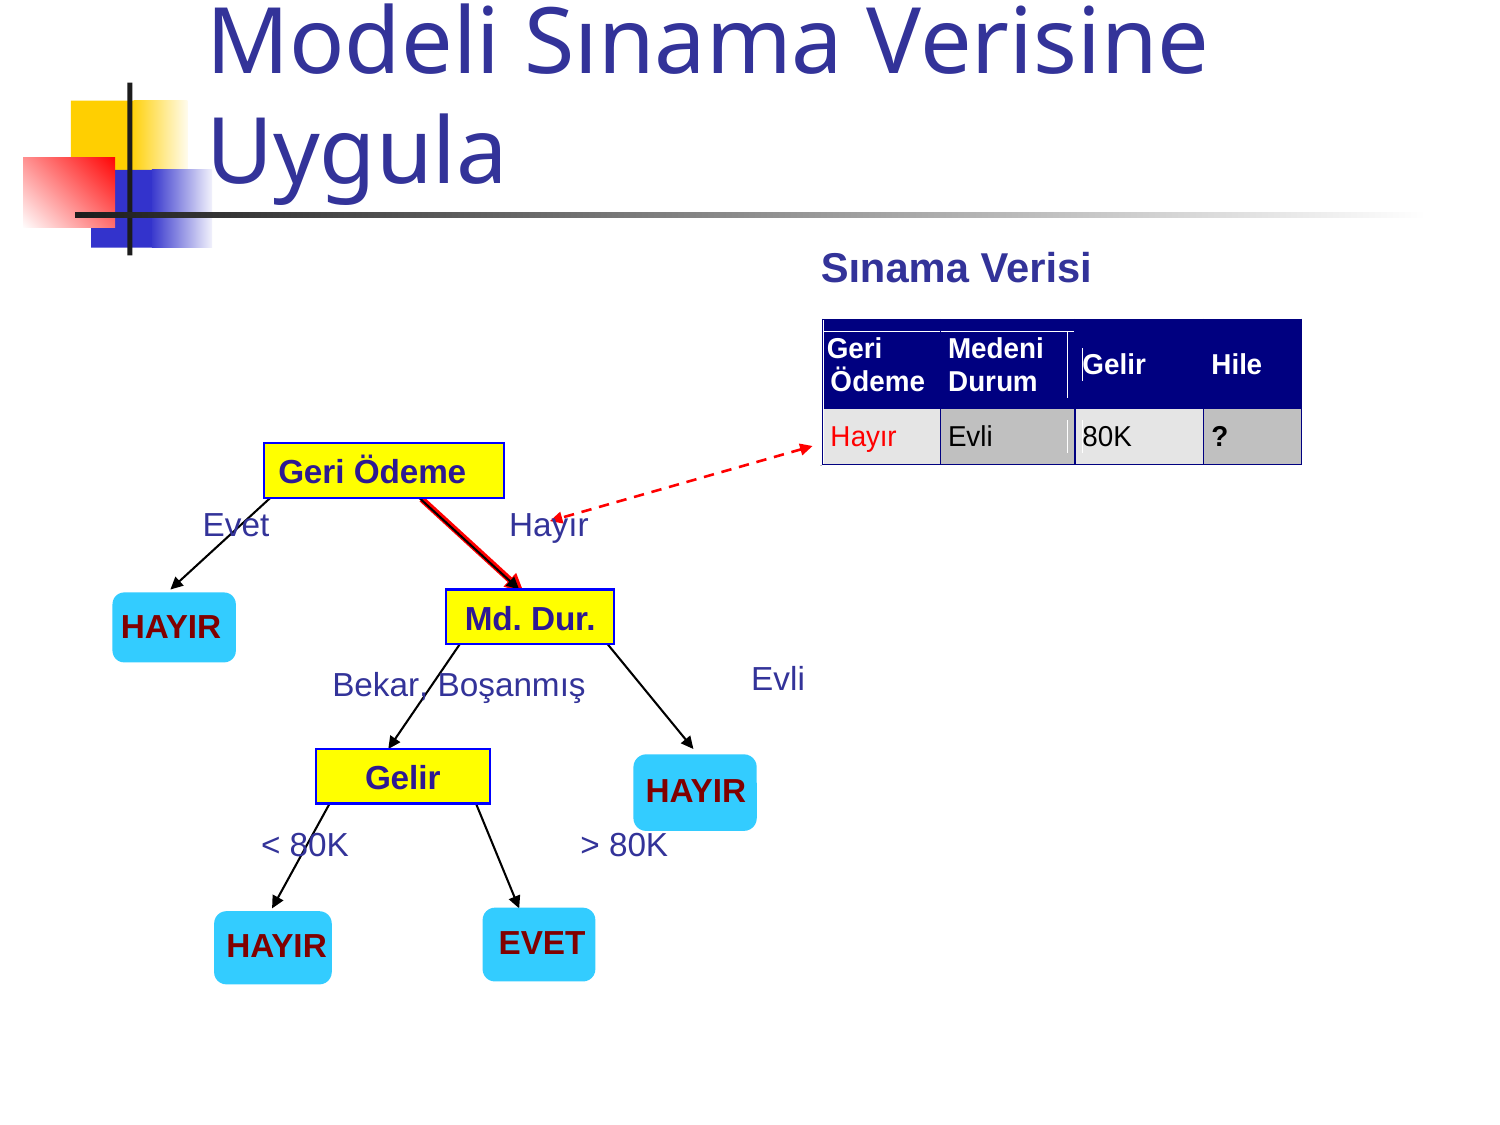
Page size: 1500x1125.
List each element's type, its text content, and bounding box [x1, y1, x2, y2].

text_box [795, 443, 807, 456]
title Modeli Sınama Verisine Uygula [190, 21, 1470, 210]
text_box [812, 318, 1372, 498]
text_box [105, 442, 765, 985]
text_box Sınama Verisi [787, 243, 1125, 298]
